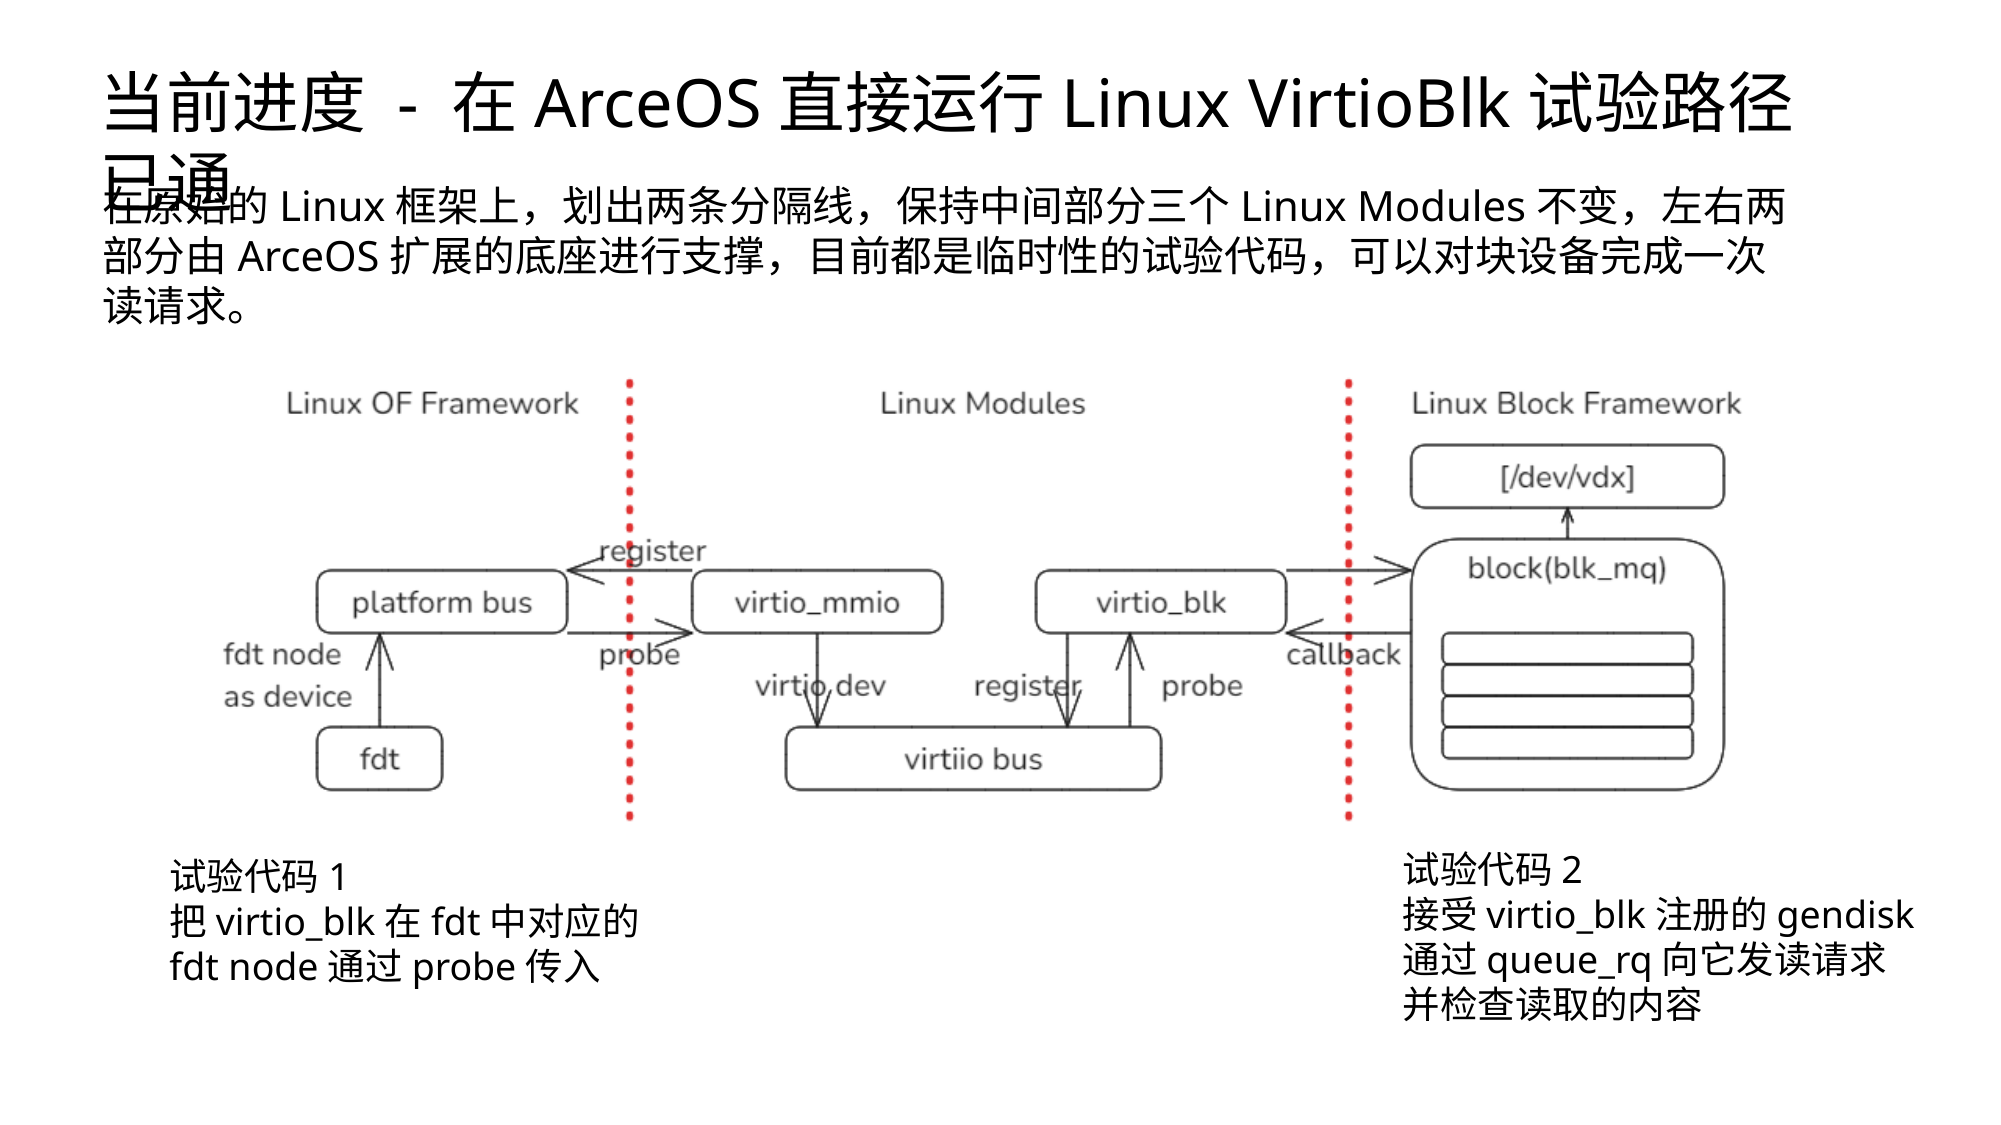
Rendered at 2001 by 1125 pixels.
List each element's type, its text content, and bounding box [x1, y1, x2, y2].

text_box 当前进度 - 在ArceOS直接运行Linux VirtioBlk试验路径已通 [84, 53, 1869, 229]
text_box 试验代码1 把virtio_blk在fdt中对应的 fdt node通过probe传入 [154, 845, 655, 995]
picture [208, 367, 1757, 837]
text_box 试验代码2 接受virtio_blk注册的gendisk 通过queue_rq向它发读请求 并检查读取的内容 [1387, 838, 1930, 1034]
text_box 在原始的Linux框架上，划出两条分隔线，保持中间部分三个Linux Modules不变，左右两部分由ArceOS扩展的底座进行支撑，目前都是临时性的试验代码，可以对块设备完成一次读请求。 [87, 172, 1821, 338]
